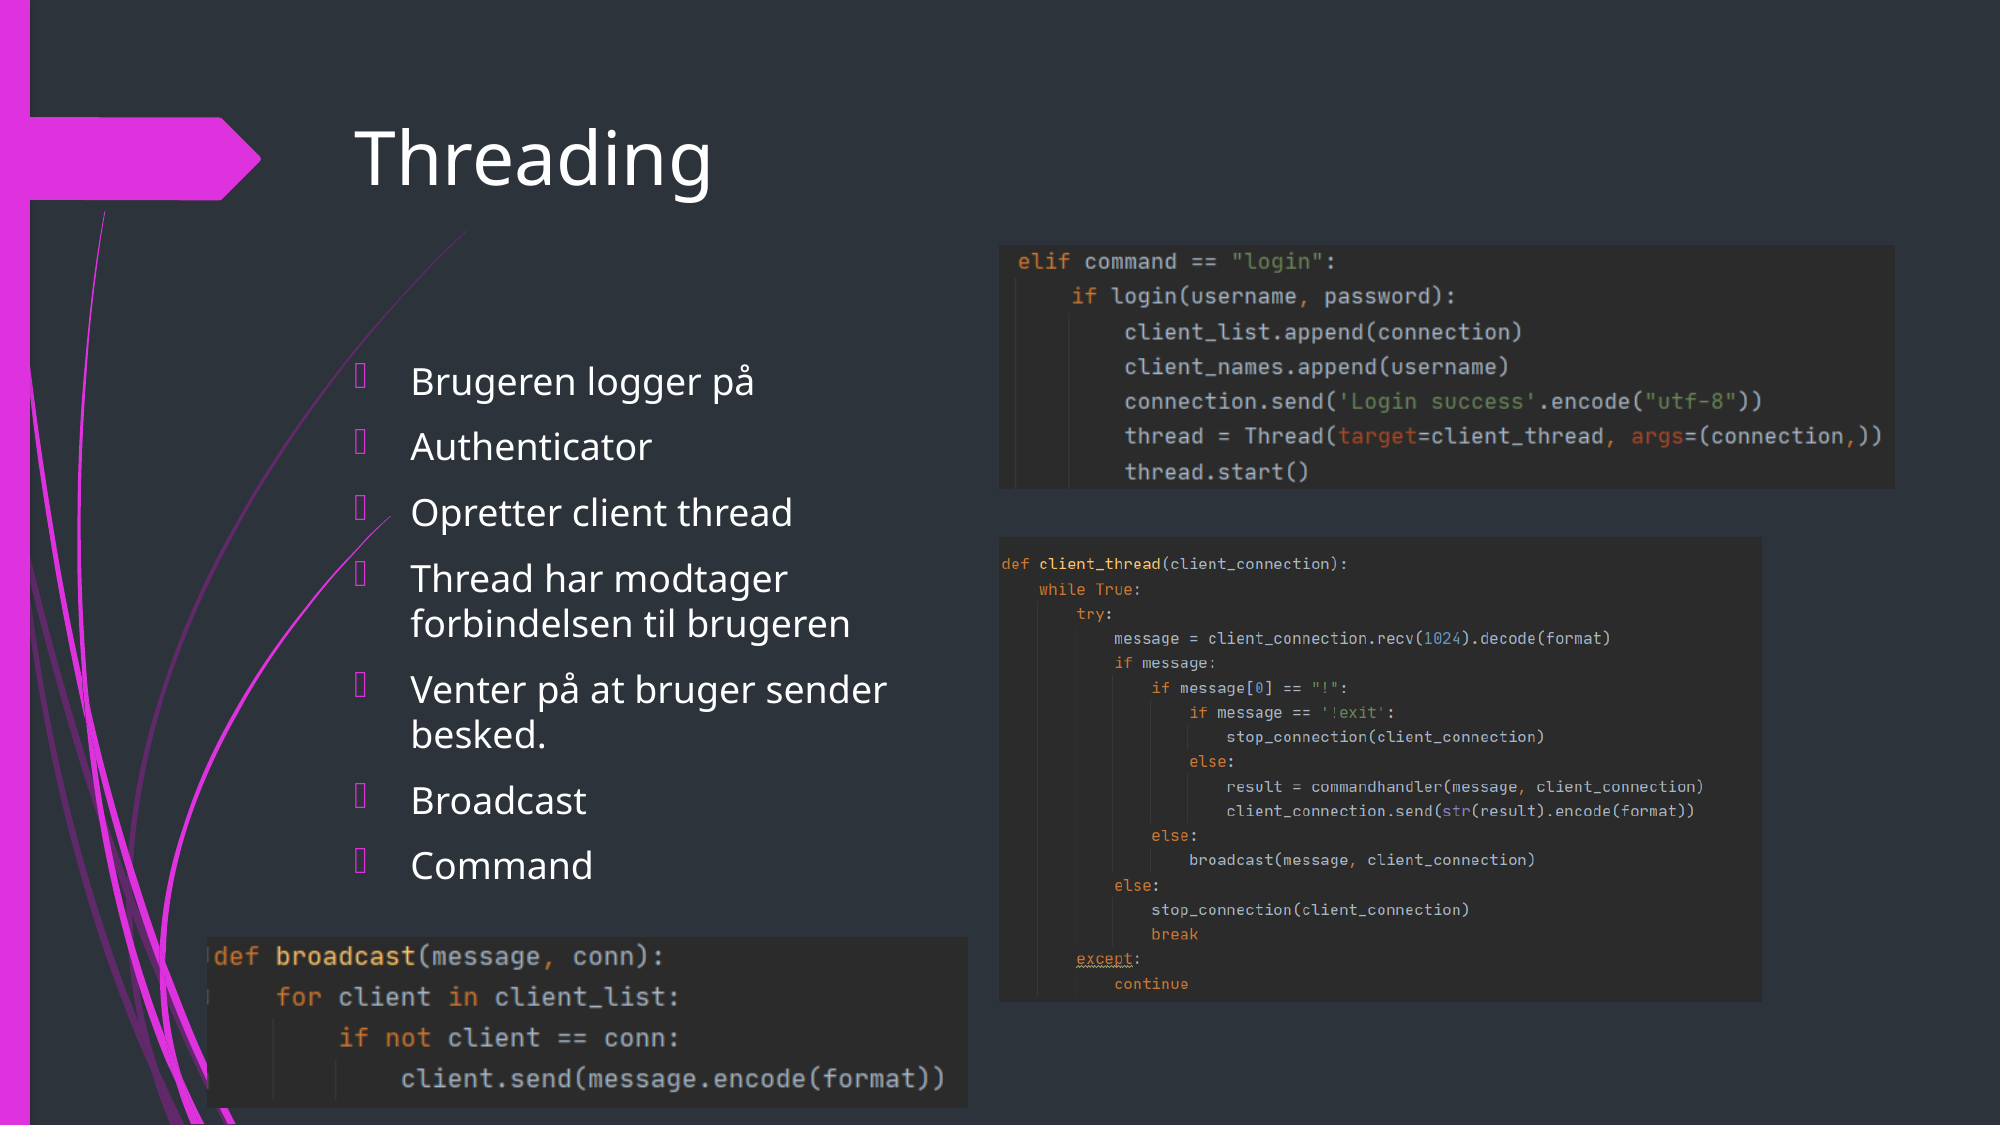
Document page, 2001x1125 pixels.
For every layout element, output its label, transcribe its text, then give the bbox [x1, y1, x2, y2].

picture [999, 537, 1762, 1002]
title Threading [339, 102, 936, 313]
picture [206, 937, 969, 1108]
list Brugeren logger på Authenticator Opretter client thread Thread har modtager forbindelsen til brugeren Venter på at bruger sender besked. Broadcast Command [339, 350, 936, 936]
picture [999, 244, 1895, 490]
